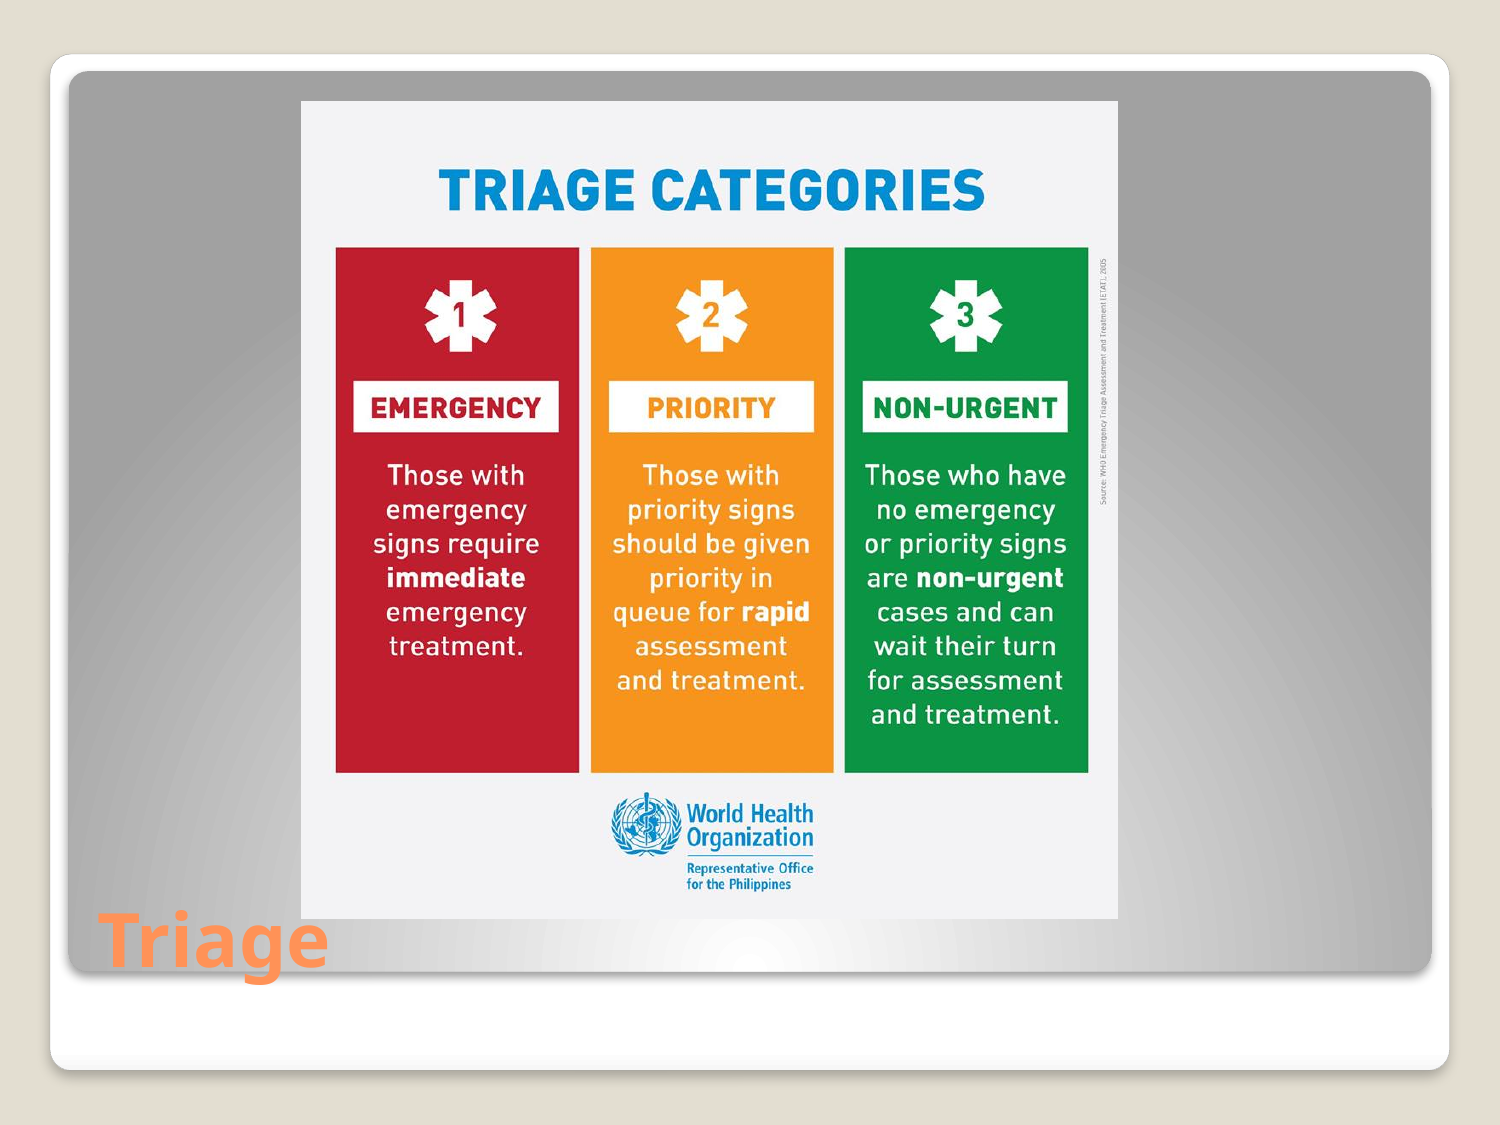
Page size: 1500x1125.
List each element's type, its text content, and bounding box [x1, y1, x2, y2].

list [300, 101, 1119, 919]
title Triage [82, 817, 1425, 990]
